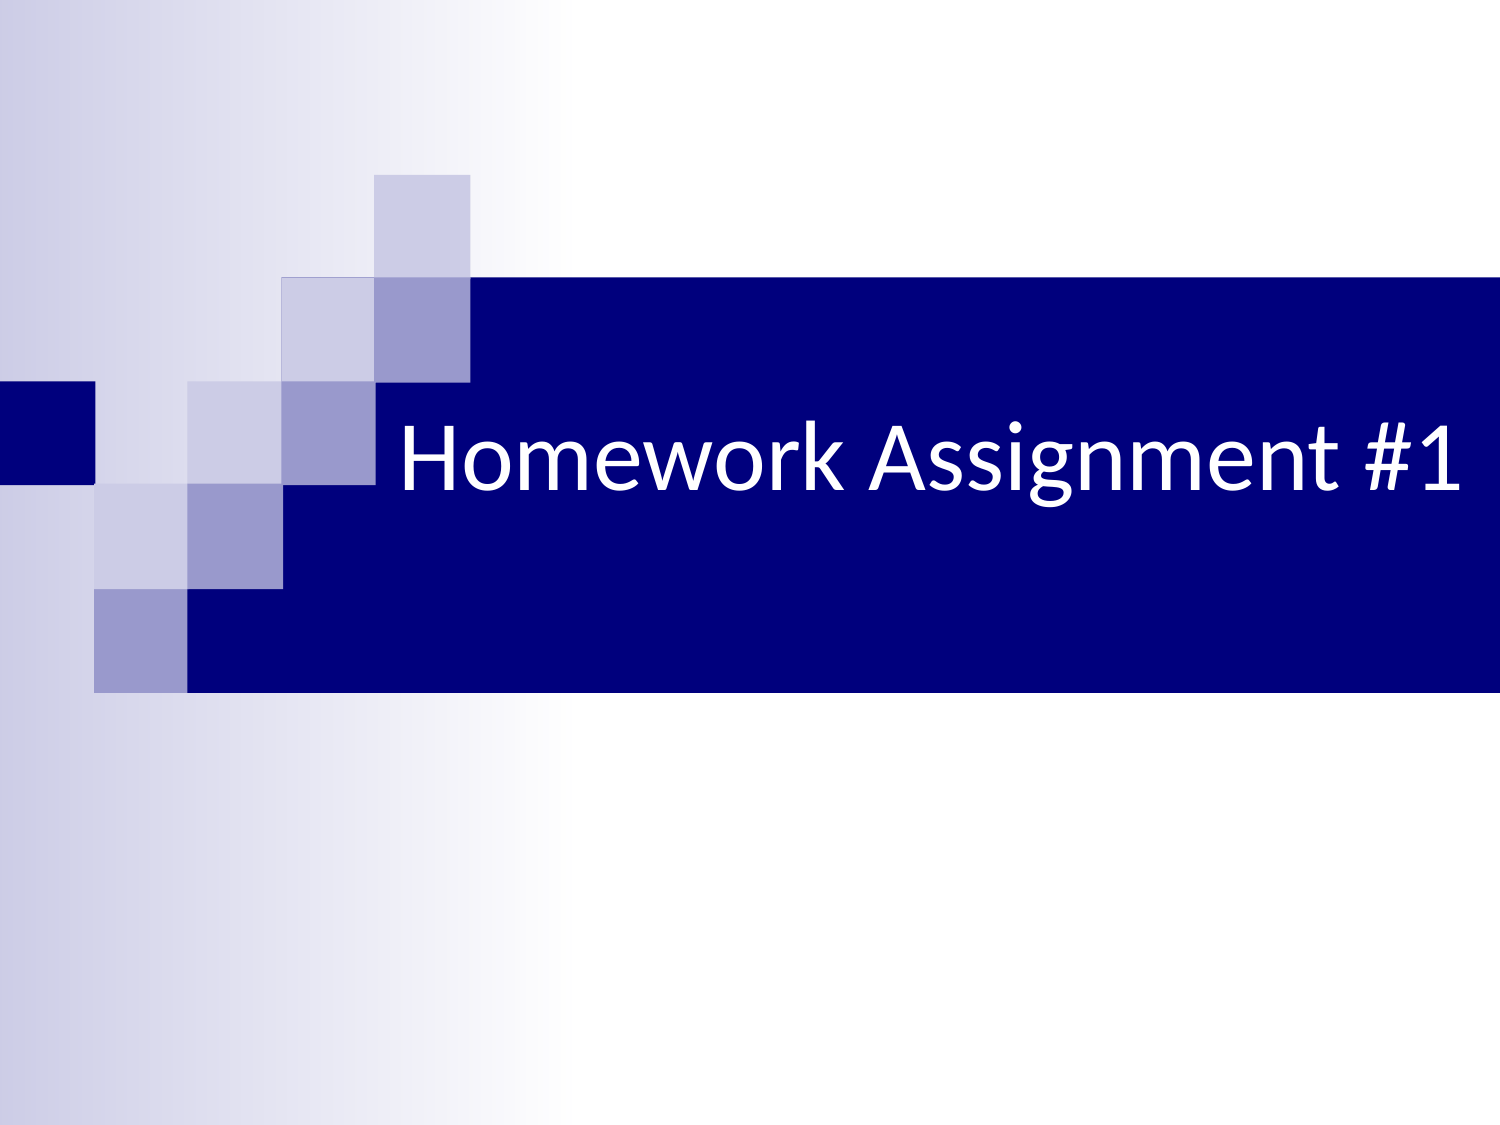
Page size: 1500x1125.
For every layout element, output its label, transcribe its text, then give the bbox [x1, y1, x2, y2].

title Homework Assignment #1 [383, 338, 1500, 563]
